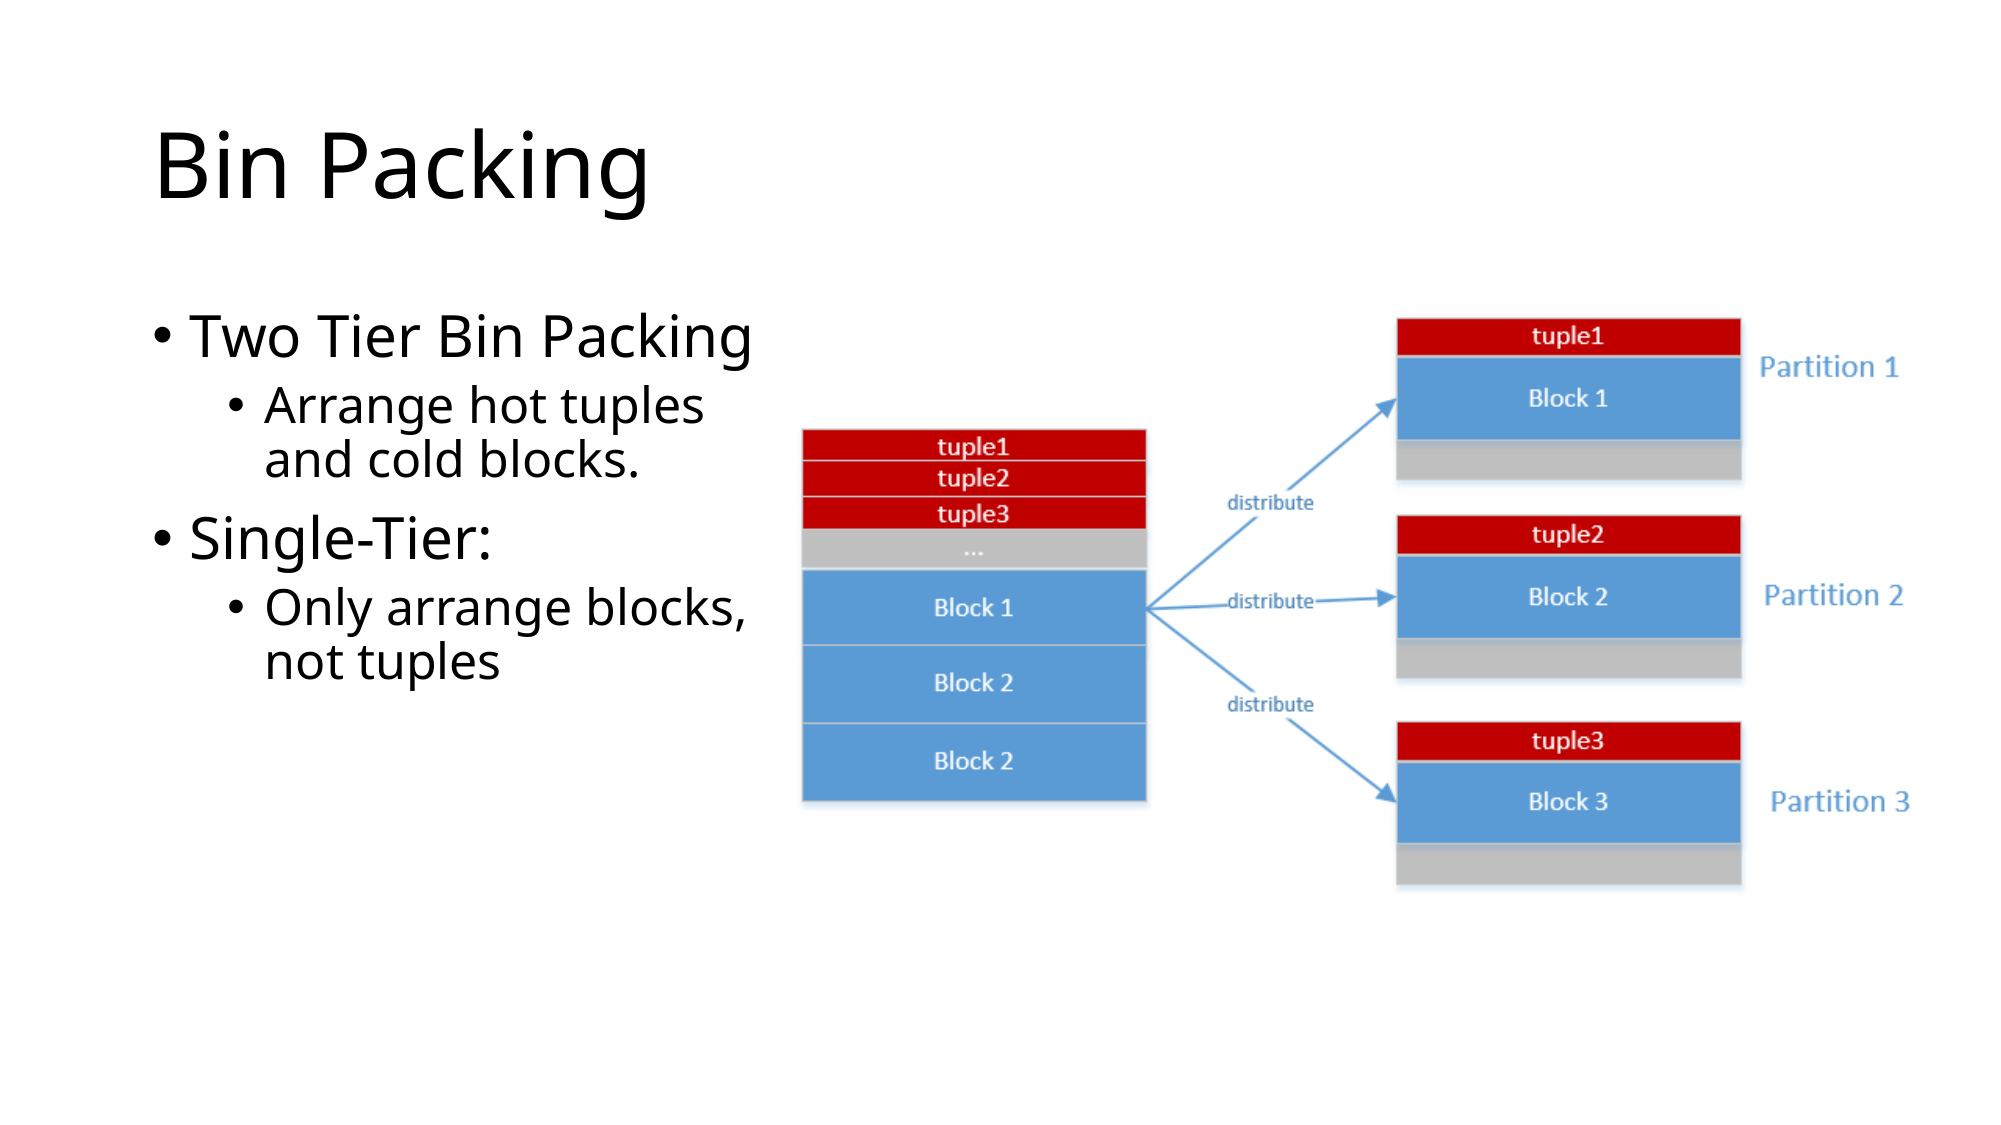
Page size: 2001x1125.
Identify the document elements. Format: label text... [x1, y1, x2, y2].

title Bin Packing [137, 59, 1863, 278]
picture [794, 299, 1919, 901]
list Two Tier Bin Packing Arrange hot tuples and cold blocks. Single-Tier: Only arrange blocks, not tuples [137, 299, 795, 1100]
